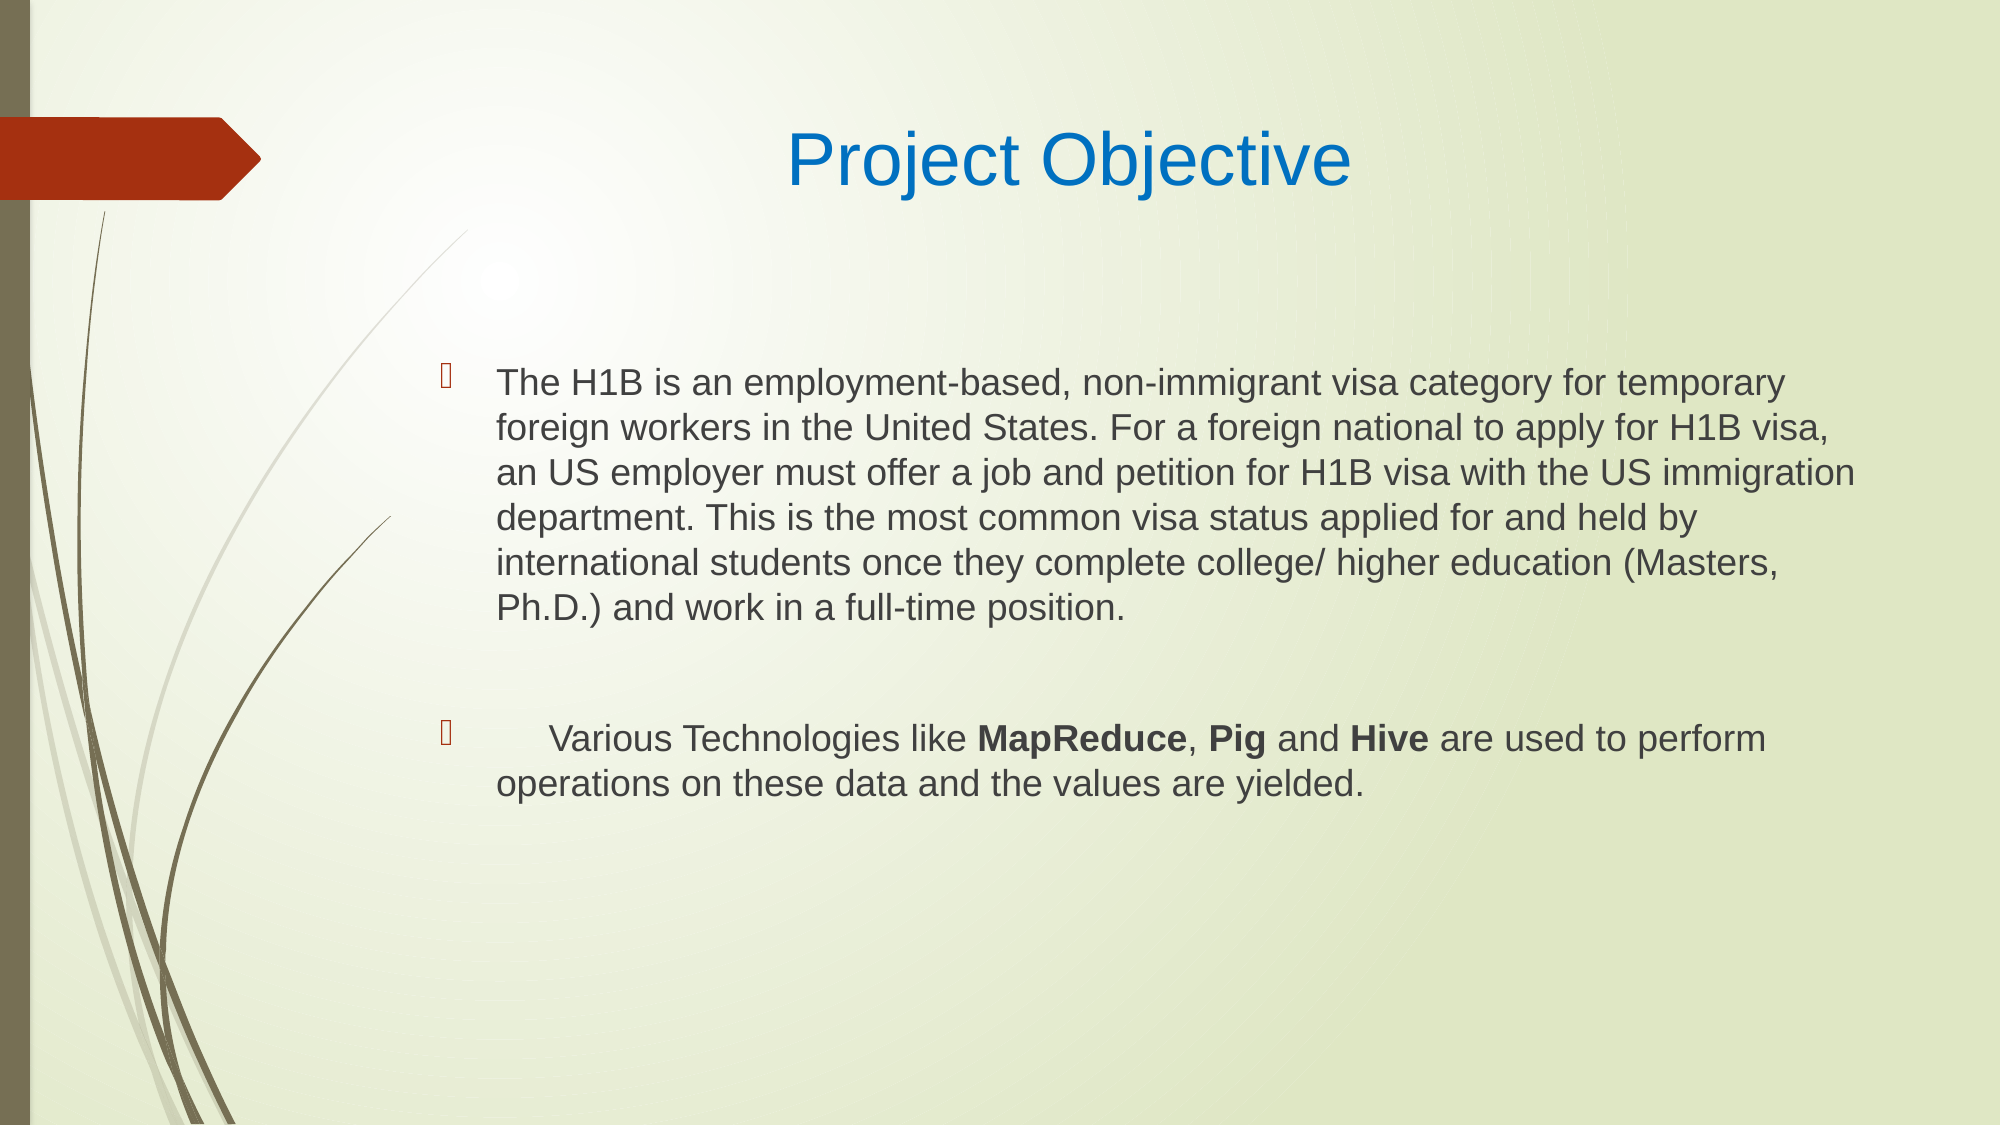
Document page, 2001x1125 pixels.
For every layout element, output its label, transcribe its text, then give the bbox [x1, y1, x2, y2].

title Project Objective [252, 102, 1888, 313]
list The H1B is an employment-based, non-immigrant visa category for temporary foreign workers in the United States. For a foreign national to apply for H1B visa, an US employer must offer a job and petition for H1B visa with the US immigration department. This is the most common visa status applied for and held by international students once they complete college/ higher education (Masters, Ph.D.) and work in a full-time position. Various Technologies like MapReduce, Pig and Hive are used to perform operations on these data and the values are yielded. [424, 350, 1888, 970]
